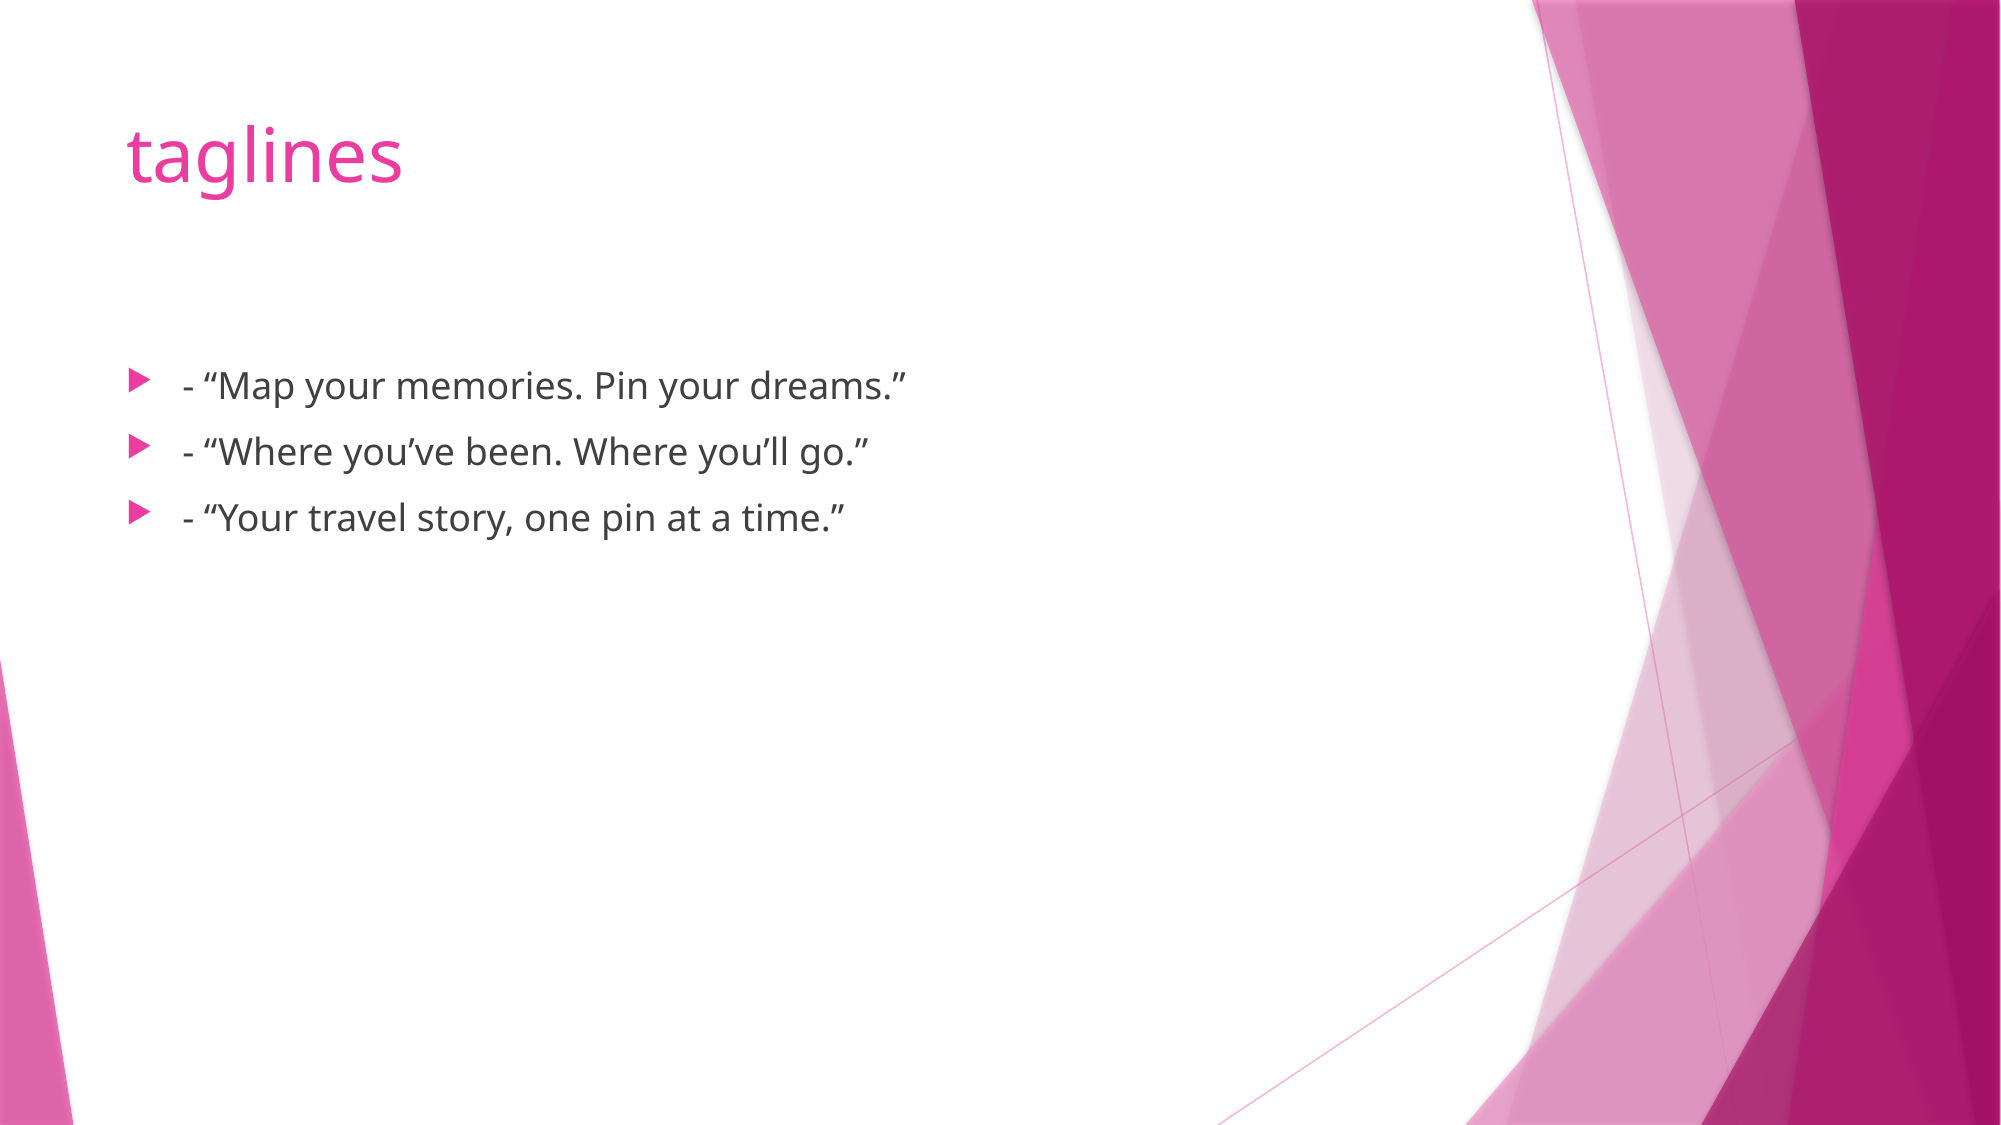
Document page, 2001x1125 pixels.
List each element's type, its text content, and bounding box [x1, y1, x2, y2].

title taglines [111, 99, 1522, 317]
list - “Map your memories. Pin your dreams.” - “Where you’ve been. Where you’ll go.” - “Your travel story, one pin at a time.” [111, 354, 1522, 992]
